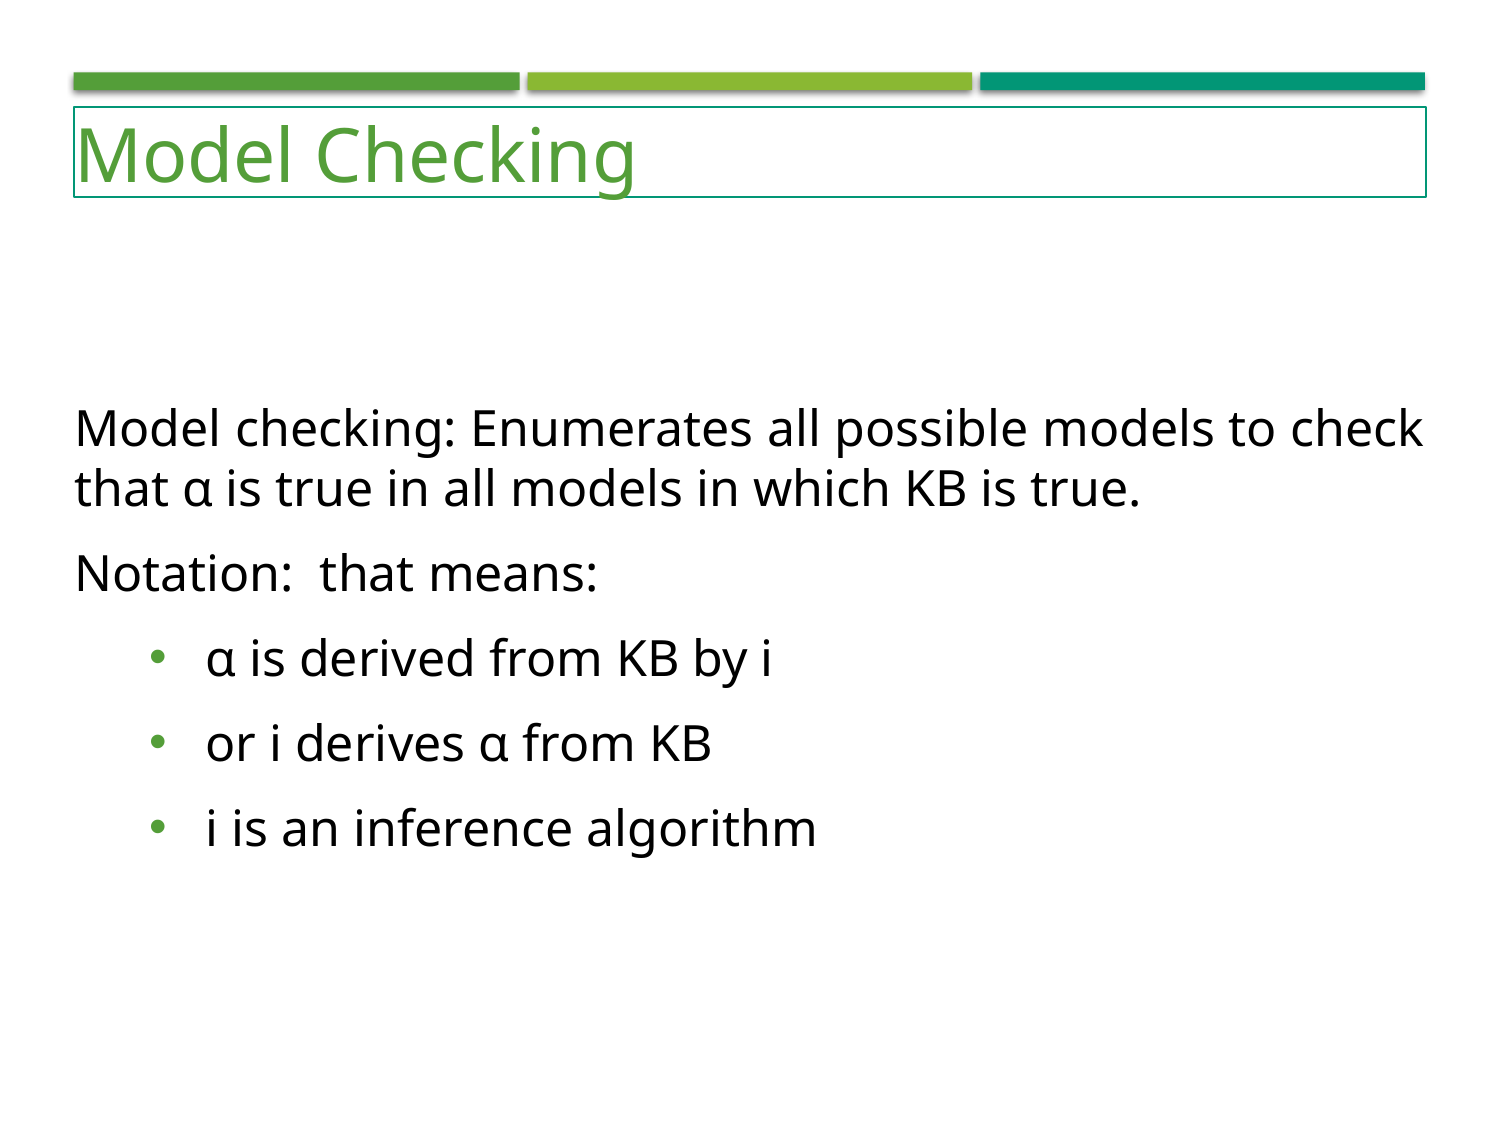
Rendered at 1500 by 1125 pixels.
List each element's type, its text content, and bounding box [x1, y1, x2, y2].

text_box Model Checking [74, 106, 1426, 198]
